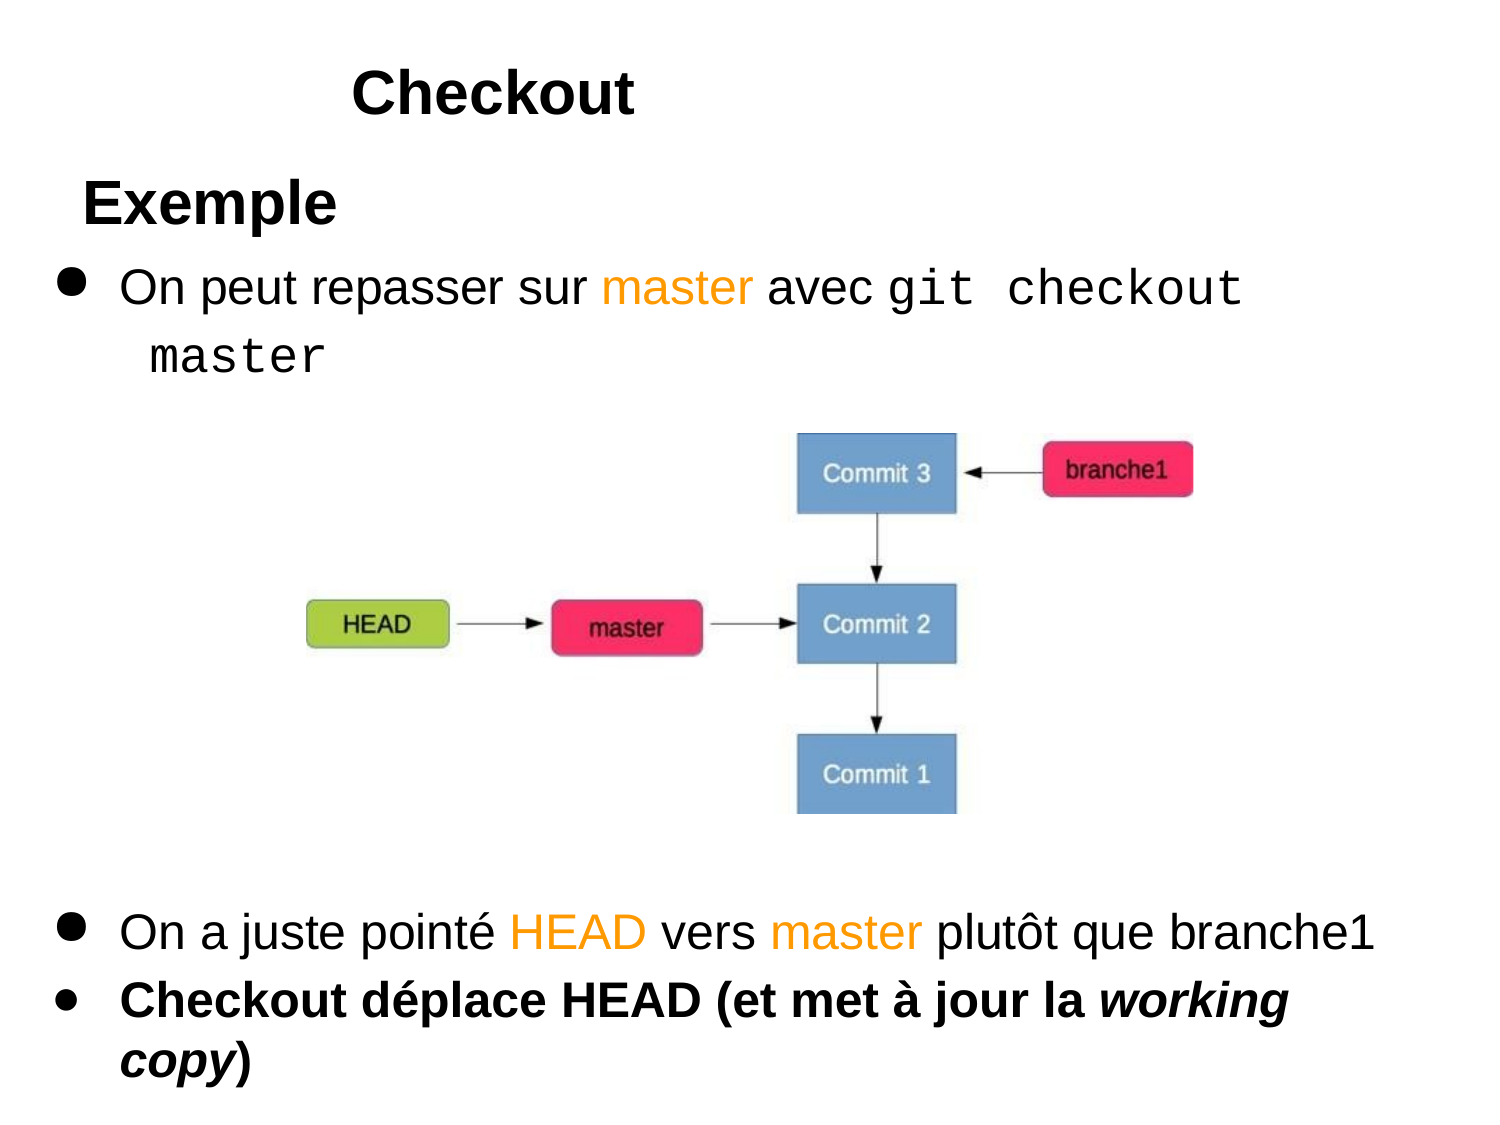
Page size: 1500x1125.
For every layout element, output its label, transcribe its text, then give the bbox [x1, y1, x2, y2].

text_box [306, 433, 1194, 814]
text_box On a juste pointé HEAD vers master plutôt que branche1 Checkout déplace HEAD (et met à jour la working copy) [49, 889, 1437, 1088]
text_box Exemple On peut repasser sur master avec git checkout master [49, 137, 1248, 383]
title Checkout [349, 49, 639, 137]
